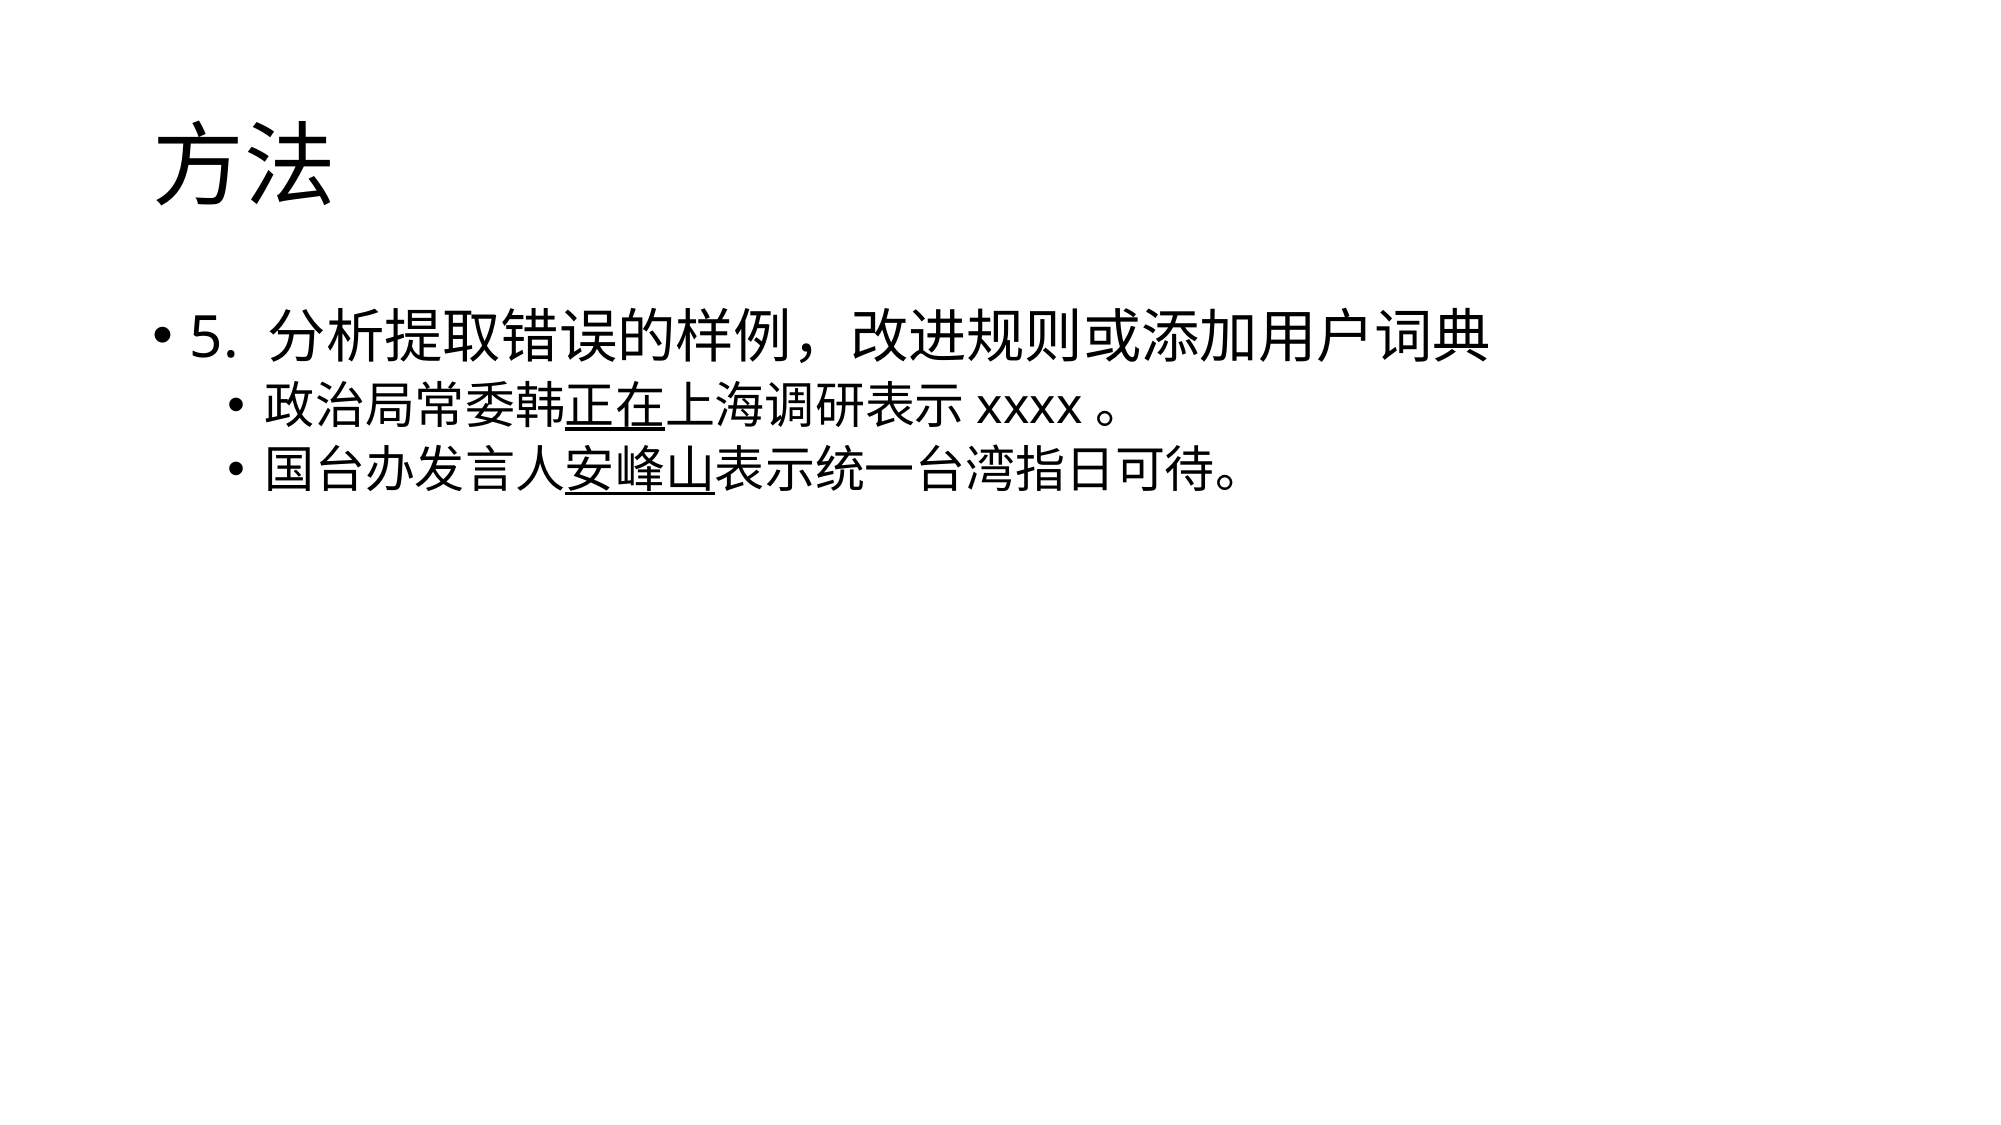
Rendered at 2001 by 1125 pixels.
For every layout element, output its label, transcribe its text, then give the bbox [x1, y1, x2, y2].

list 5. 分析提取错误的样例，改进规则或添加用户词典 政治局常委韩正在上海调研表示xxxx。 国台办发言人安峰山表示统一台湾指日可待。 [137, 299, 1863, 1014]
title 方法 [137, 59, 1863, 278]
